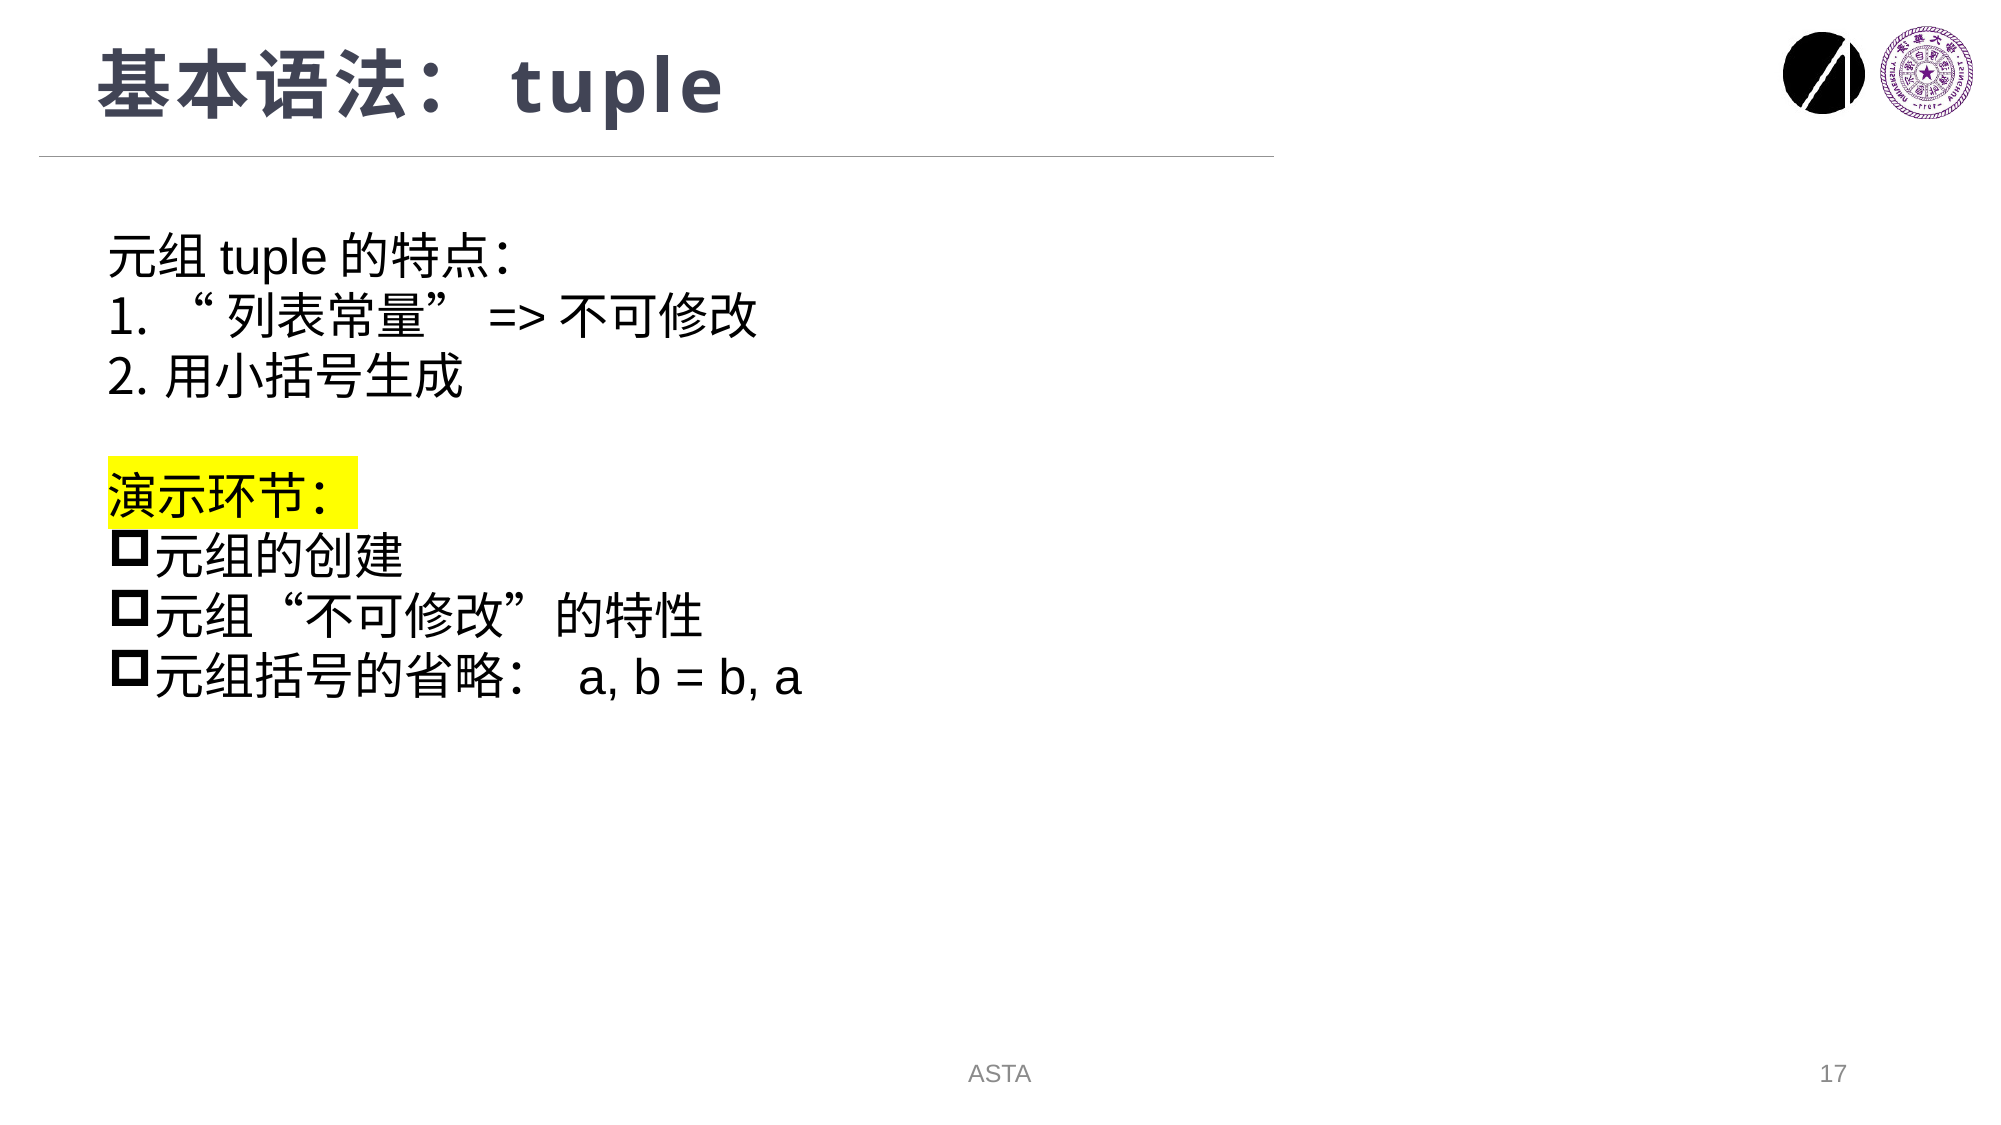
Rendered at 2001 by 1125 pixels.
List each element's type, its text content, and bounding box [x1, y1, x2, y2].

slide_number 17 [1412, 1042, 1863, 1103]
footer ASTA [662, 1042, 1338, 1103]
text_box 元组tuple的特点： “列表常量”=>不可修改 用小括号生成 演示环节： 元组的创建 元组“不可修改”的特性 元组括号的省略： a, b = b, a [93, 216, 1831, 712]
picture [1774, 24, 1871, 121]
title 基本语法：tuple [81, 34, 1777, 132]
picture [1878, 24, 1975, 121]
